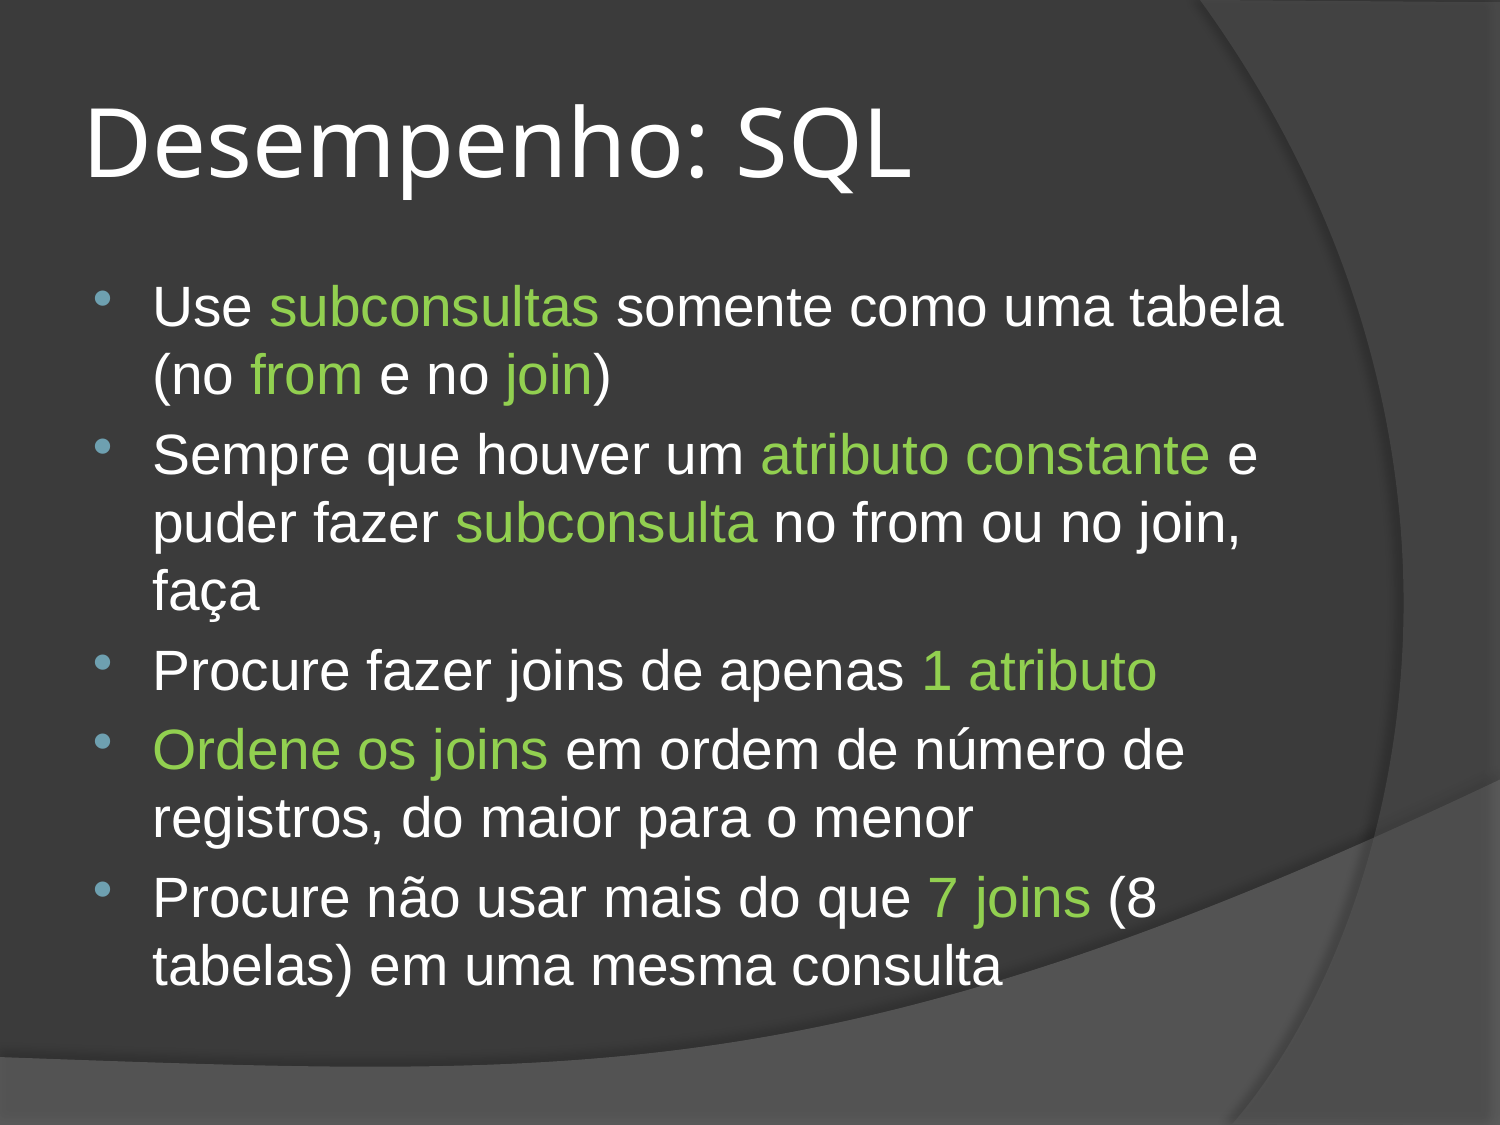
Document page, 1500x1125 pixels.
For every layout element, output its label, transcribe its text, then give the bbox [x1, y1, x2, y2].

list Use subconsultas somente como uma tabela (no from e no join) Sempre que houver um atributo constante e puder fazer subconsulta no from ou no join, faça Procure fazer joins de apenas 1 atributo Ordene os joins em ordem de número de registros, do maior para o menor Procure não usar mais do que 7 joins (8 tabelas) em uma mesma consulta [75, 262, 1300, 1005]
title Desempenho: SQL [75, 45, 1300, 233]
